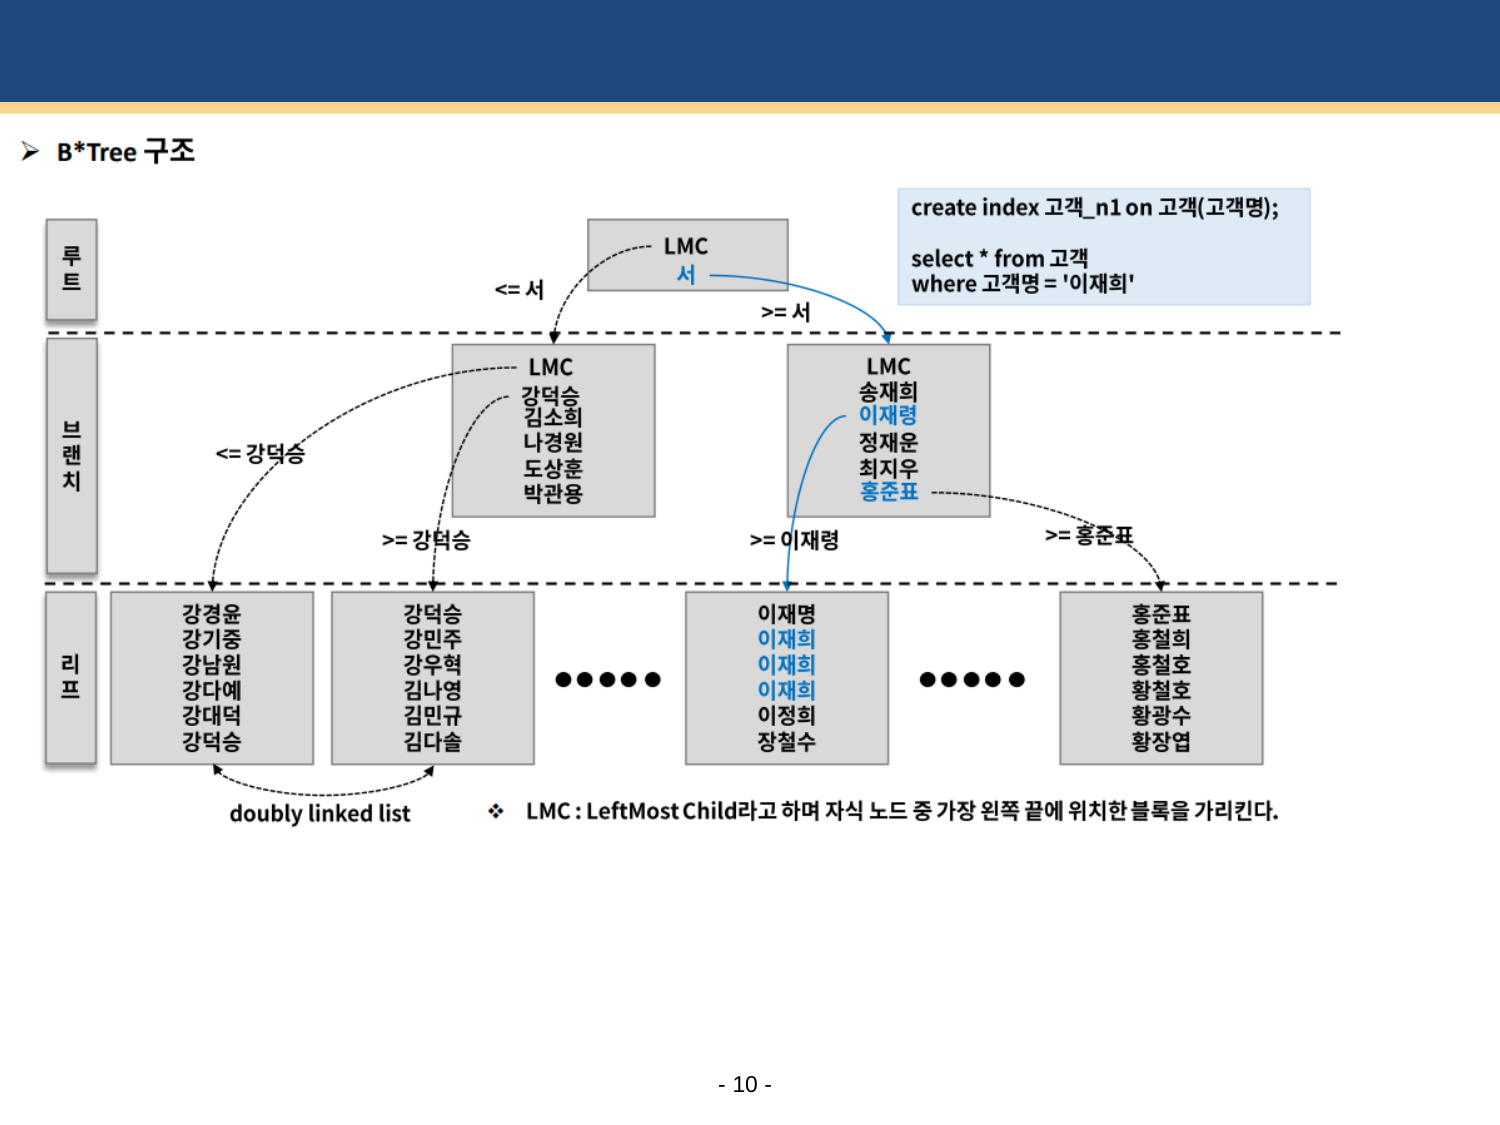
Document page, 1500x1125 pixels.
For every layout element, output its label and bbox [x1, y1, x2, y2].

picture [8, 121, 1492, 1004]
